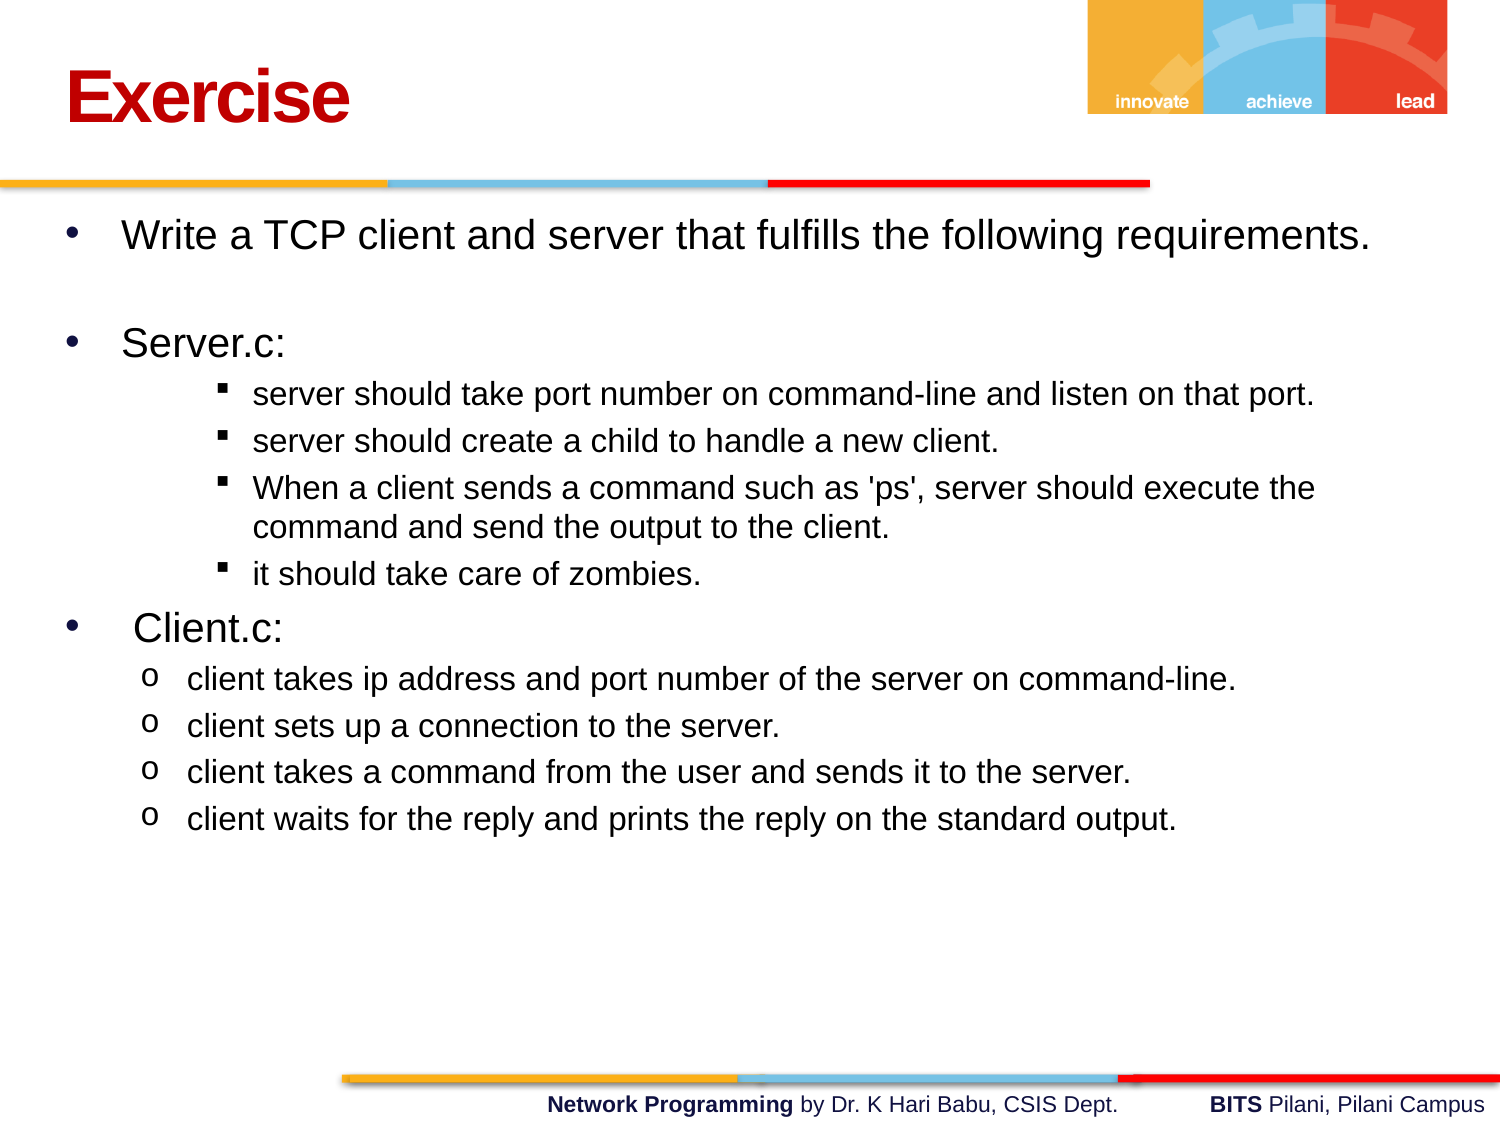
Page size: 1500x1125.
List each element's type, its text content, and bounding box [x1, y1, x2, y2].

list Write a TCP client and server that fulfills the following requirements. Server.c: server should take port number on command-line and listen on that port. server should create a child to handle a new client. When a client sends a command such as 'ps', server should execute the command and send the output to the client. it should take care of zombies. Client.c: client takes ip address and port number of the server on command-line. client sets up a connection to the server. client takes a command from the user and sends it to the server. client waits for the reply and prints the reply on the standard output. [49, 199, 1463, 1038]
list Exercise [49, 24, 1088, 176]
picture [1087, 0, 1448, 114]
